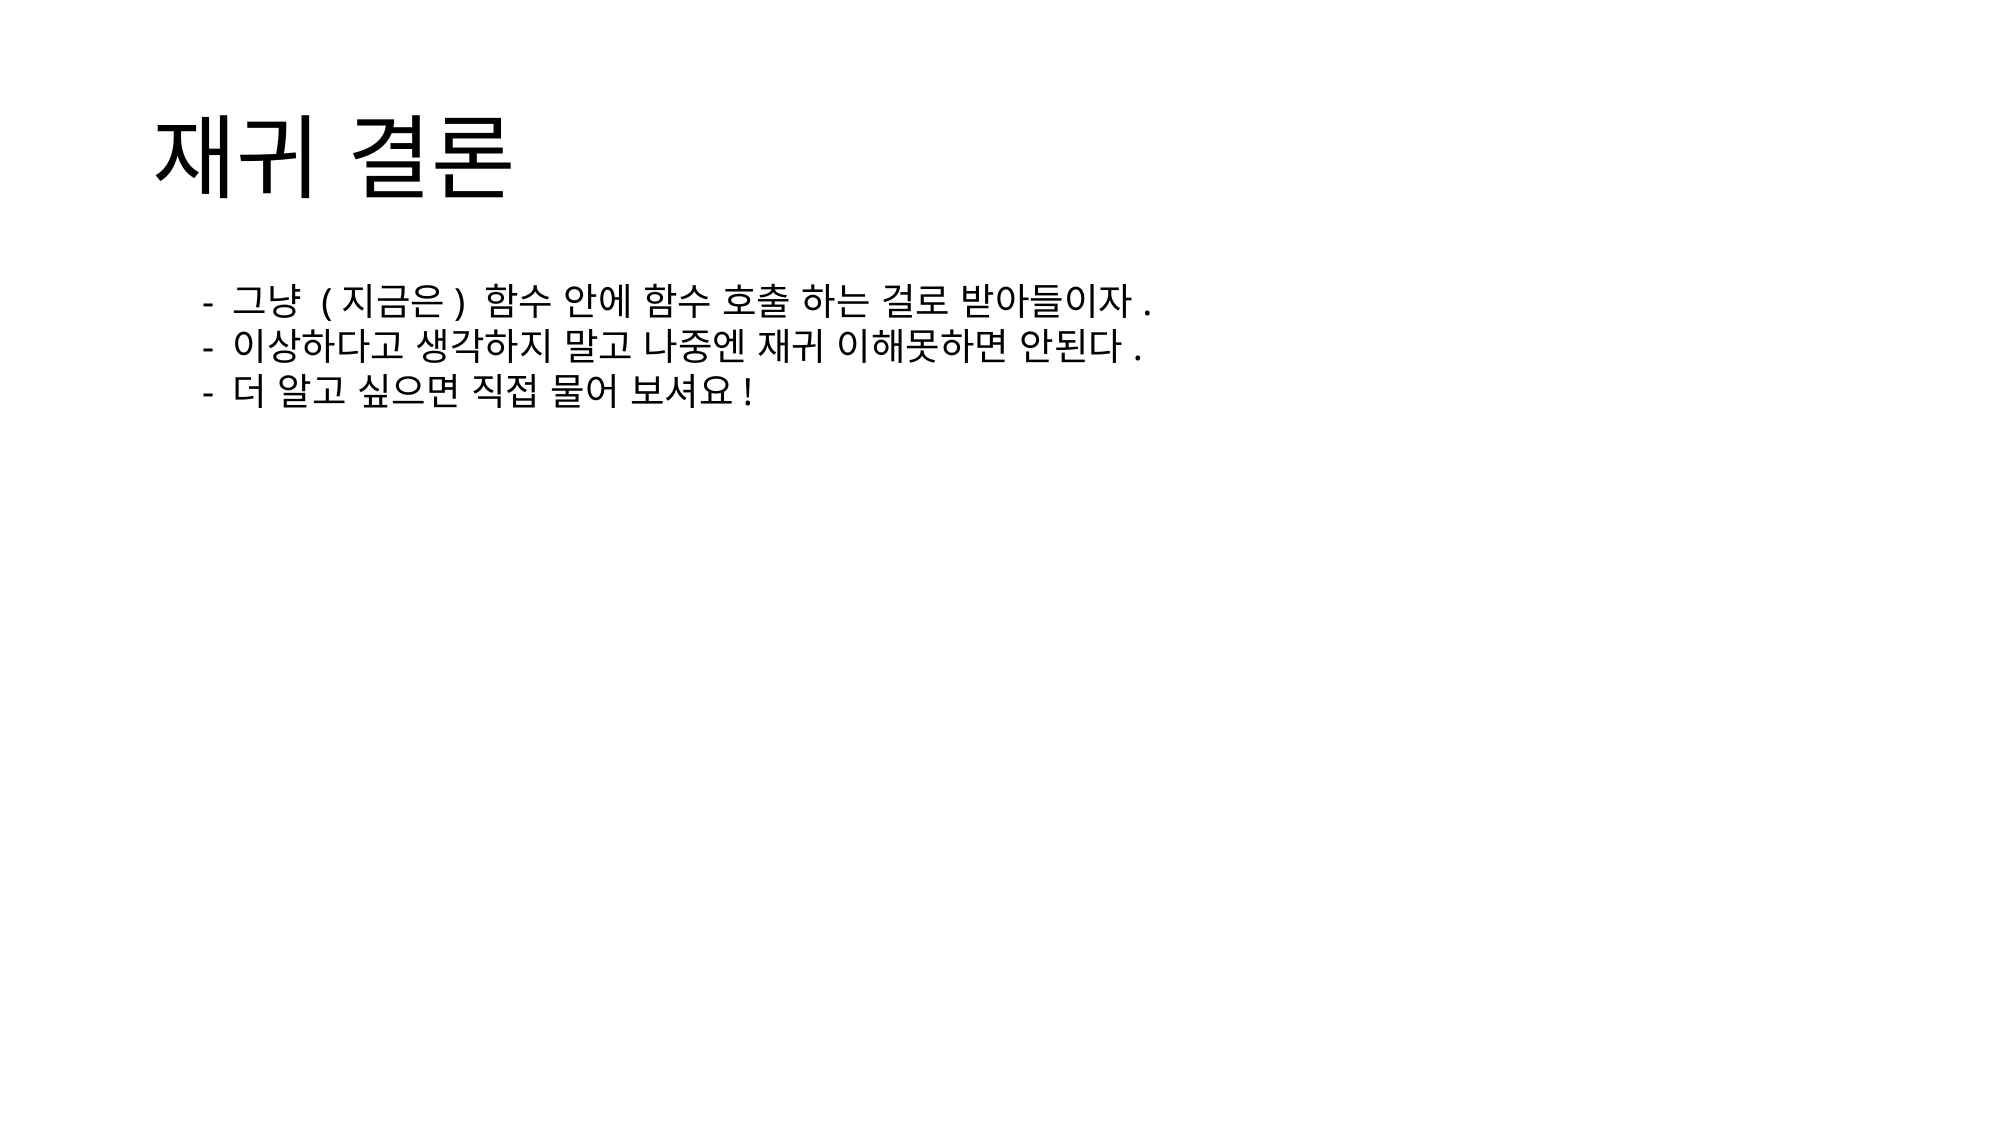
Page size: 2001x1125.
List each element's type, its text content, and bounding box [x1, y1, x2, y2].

title 재귀 결론 [137, 53, 1863, 271]
text_box - 그냥 (지금은) 함수 안에 함수 호출 하는 걸로 받아들이자. - 이상하다고 생각하지 말고 나중엔 재귀 이해못하면 안된다. - 더 알고 싶으면 직접 물어 보셔요! [177, 270, 1168, 421]
